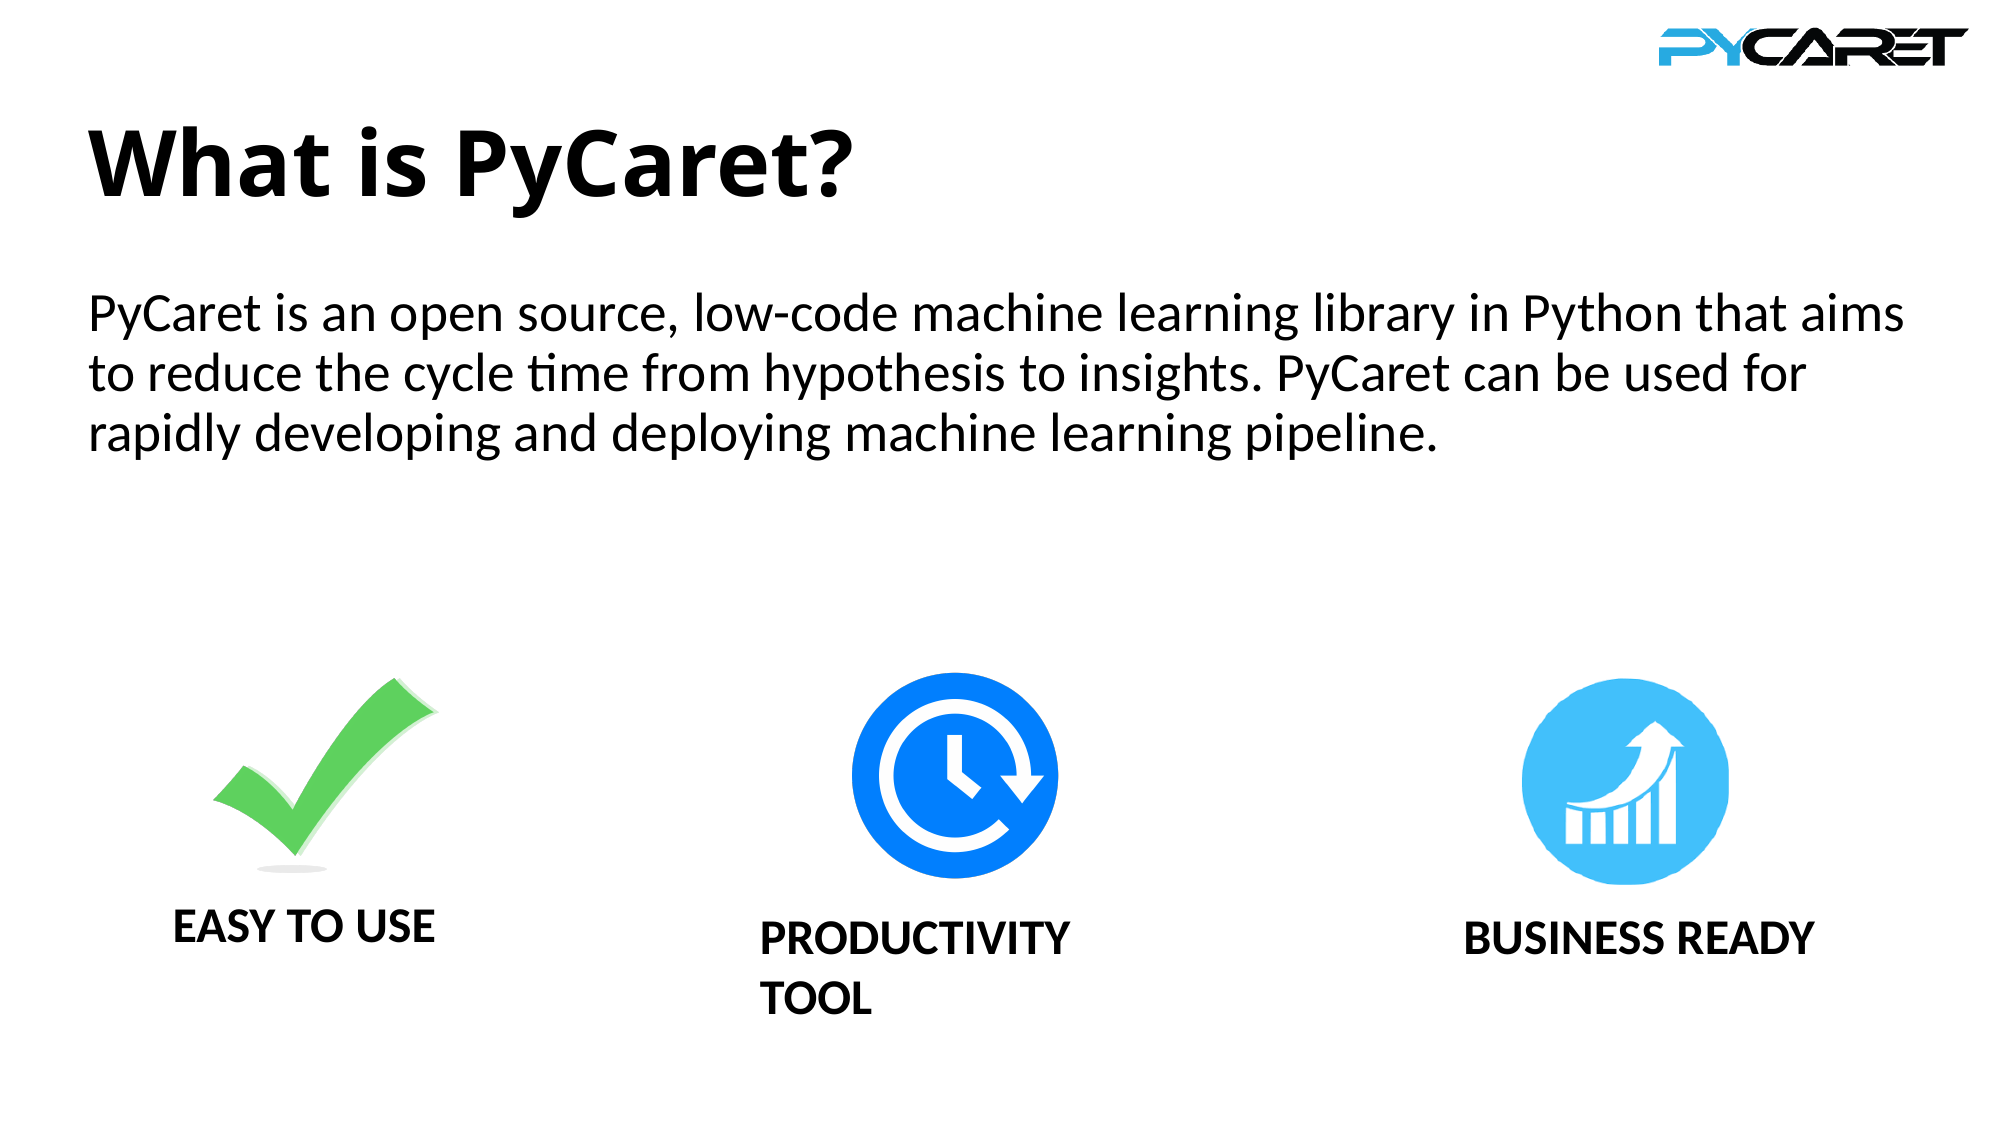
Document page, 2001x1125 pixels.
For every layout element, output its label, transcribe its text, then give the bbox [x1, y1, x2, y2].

list PyCaret is an open source, low-code machine learning library in Python that aims to reduce the cycle time from hypothesis to insights. PyCaret can be used for rapidly developing and deploying machine learning pipeline. [68, 263, 1932, 638]
picture [1659, 27, 1969, 66]
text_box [152, 647, 1848, 974]
title What is PyCaret? [68, 97, 1932, 223]
